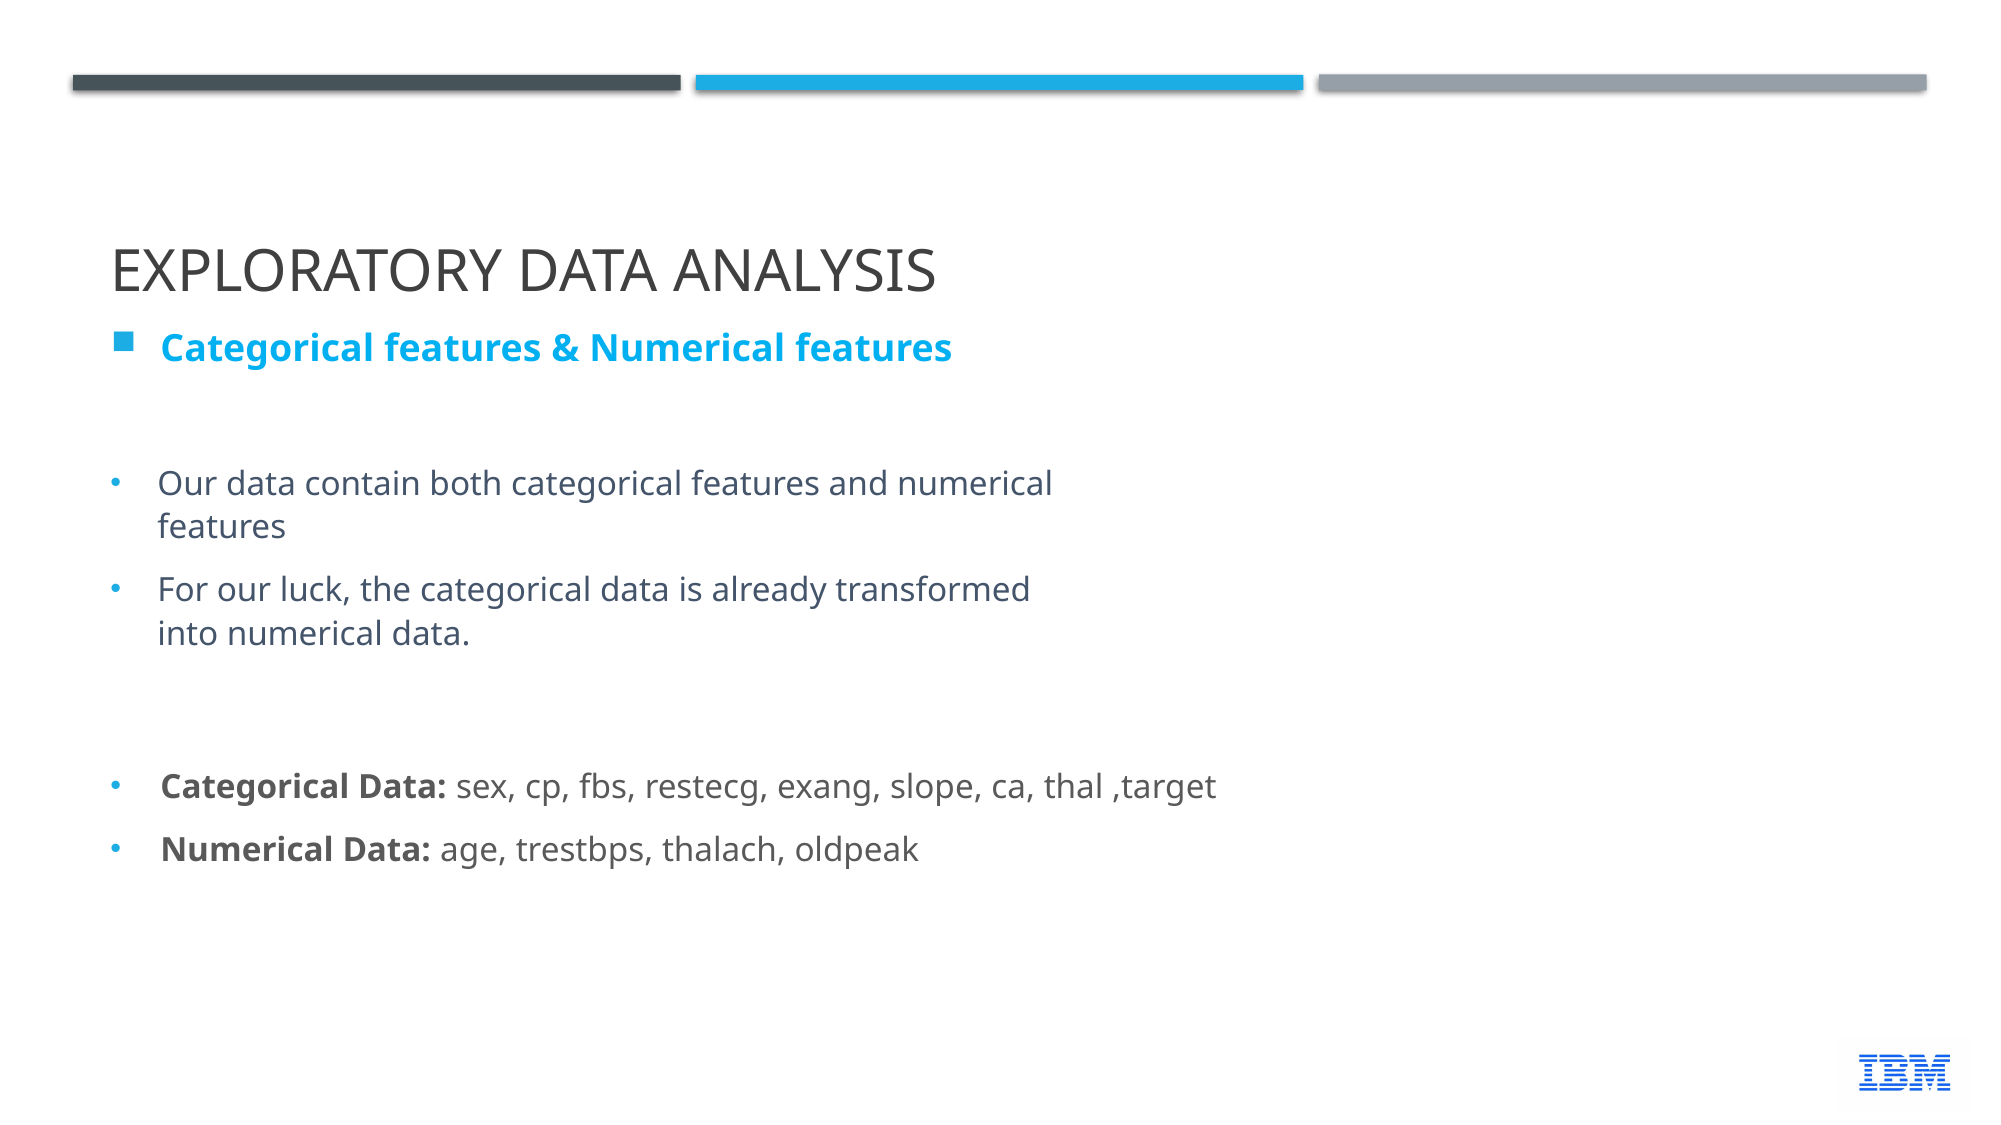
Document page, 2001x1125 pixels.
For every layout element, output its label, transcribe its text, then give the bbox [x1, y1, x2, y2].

text_box Categorical Data: sex, cp, fbs, restecg, exang, slope, ca, thal ,target Numerical Data: age, trestbps, thalach, oldpeak [95, 691, 1305, 939]
title Exploratory data analysis [95, 115, 1905, 311]
picture [1836, 1035, 1974, 1112]
list Categorical features & Numerical features Our data contain both categorical features and numerical features For our luck, the categorical data is already transformed into numerical data. [95, 312, 1092, 691]
